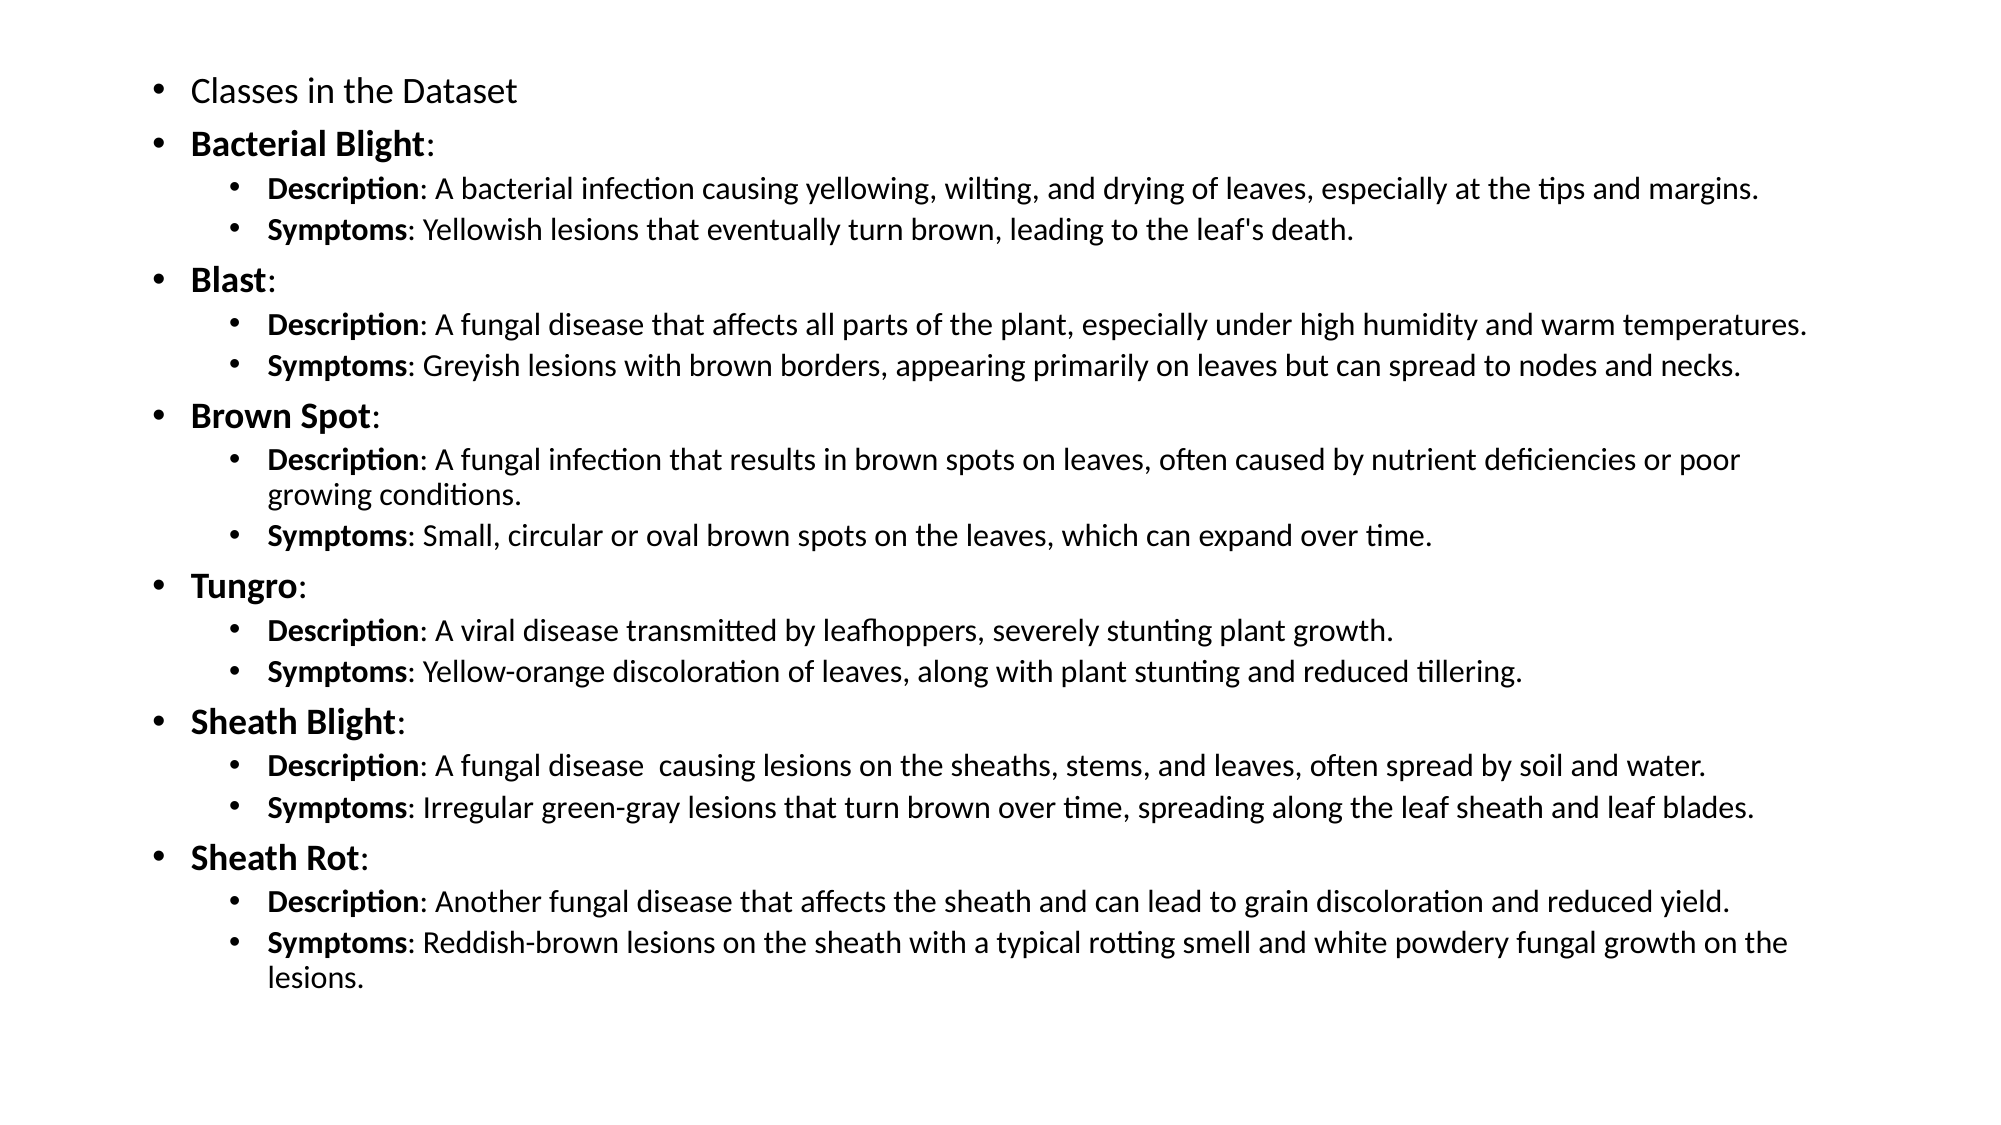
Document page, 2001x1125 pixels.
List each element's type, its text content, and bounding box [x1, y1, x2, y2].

list Classes in the Dataset Bacterial Blight: Description: A bacterial infection causing yellowing, wilting, and drying of leaves, especially at the tips and margins. Symptoms: Yellowish lesions that eventually turn brown, leading to the leaf's death. Blast: Description: A fungal disease that affects all parts of the plant, especially under high humidity and warm temperatures. Symptoms: Greyish lesions with brown borders, appearing primarily on leaves but can spread to nodes and necks. Brown Spot: Description: A fungal infection that results in brown spots on leaves, often caused by nutrient deficiencies or poor growing conditions. Symptoms: Small, circular or oval brown spots on the leaves, which can expand over time. Tungro: Description: A viral disease transmitted by leafhoppers, severely stunting plant growth. Symptoms: Yellow-orange discoloration of leaves, along with plant stunting and reduced tillering. Sheath Blight: Description: A fungal disease causing lesions on the sheaths, stems, and leaves, often spread by soil and water. Symptoms: Irregular green-gray lesions that turn brown over time, spreading along the leaf sheath and leaf blades. Sheath Rot: Description: Another fungal disease that affects the sheath and can lead to grain discoloration and reduced yield. Symptoms: Reddish-brown lesions on the sheath with a typical rotting smell and white powdery fungal growth on the lesions. [137, 63, 1863, 1014]
